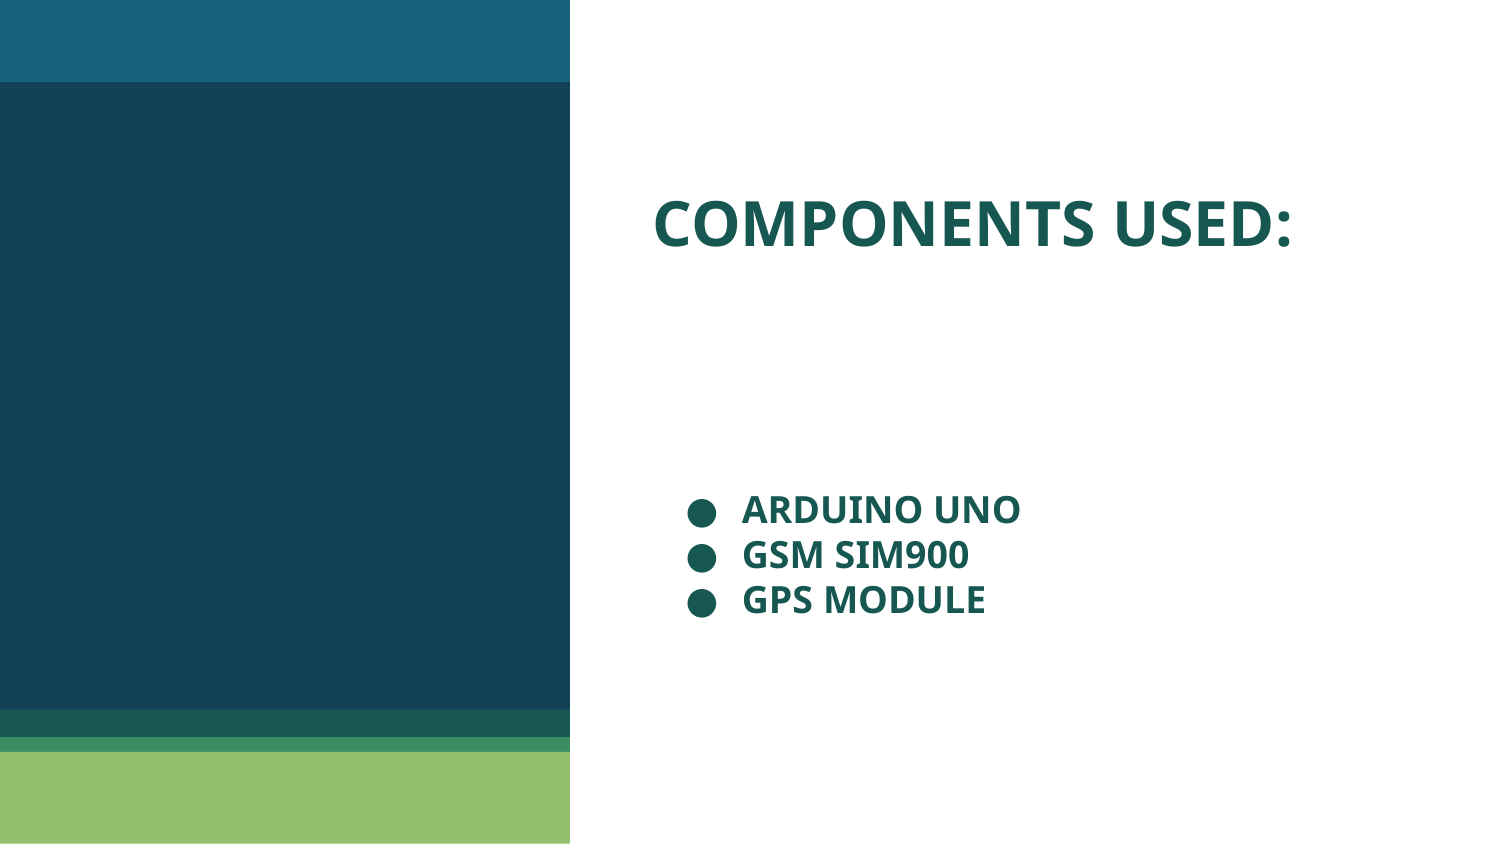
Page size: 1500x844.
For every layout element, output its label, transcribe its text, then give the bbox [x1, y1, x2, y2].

title COMPONENTS USED: [637, 95, 1378, 274]
subtitle ARDUINO UNO GSM SIM900 GPS MODULE [651, 426, 1392, 725]
